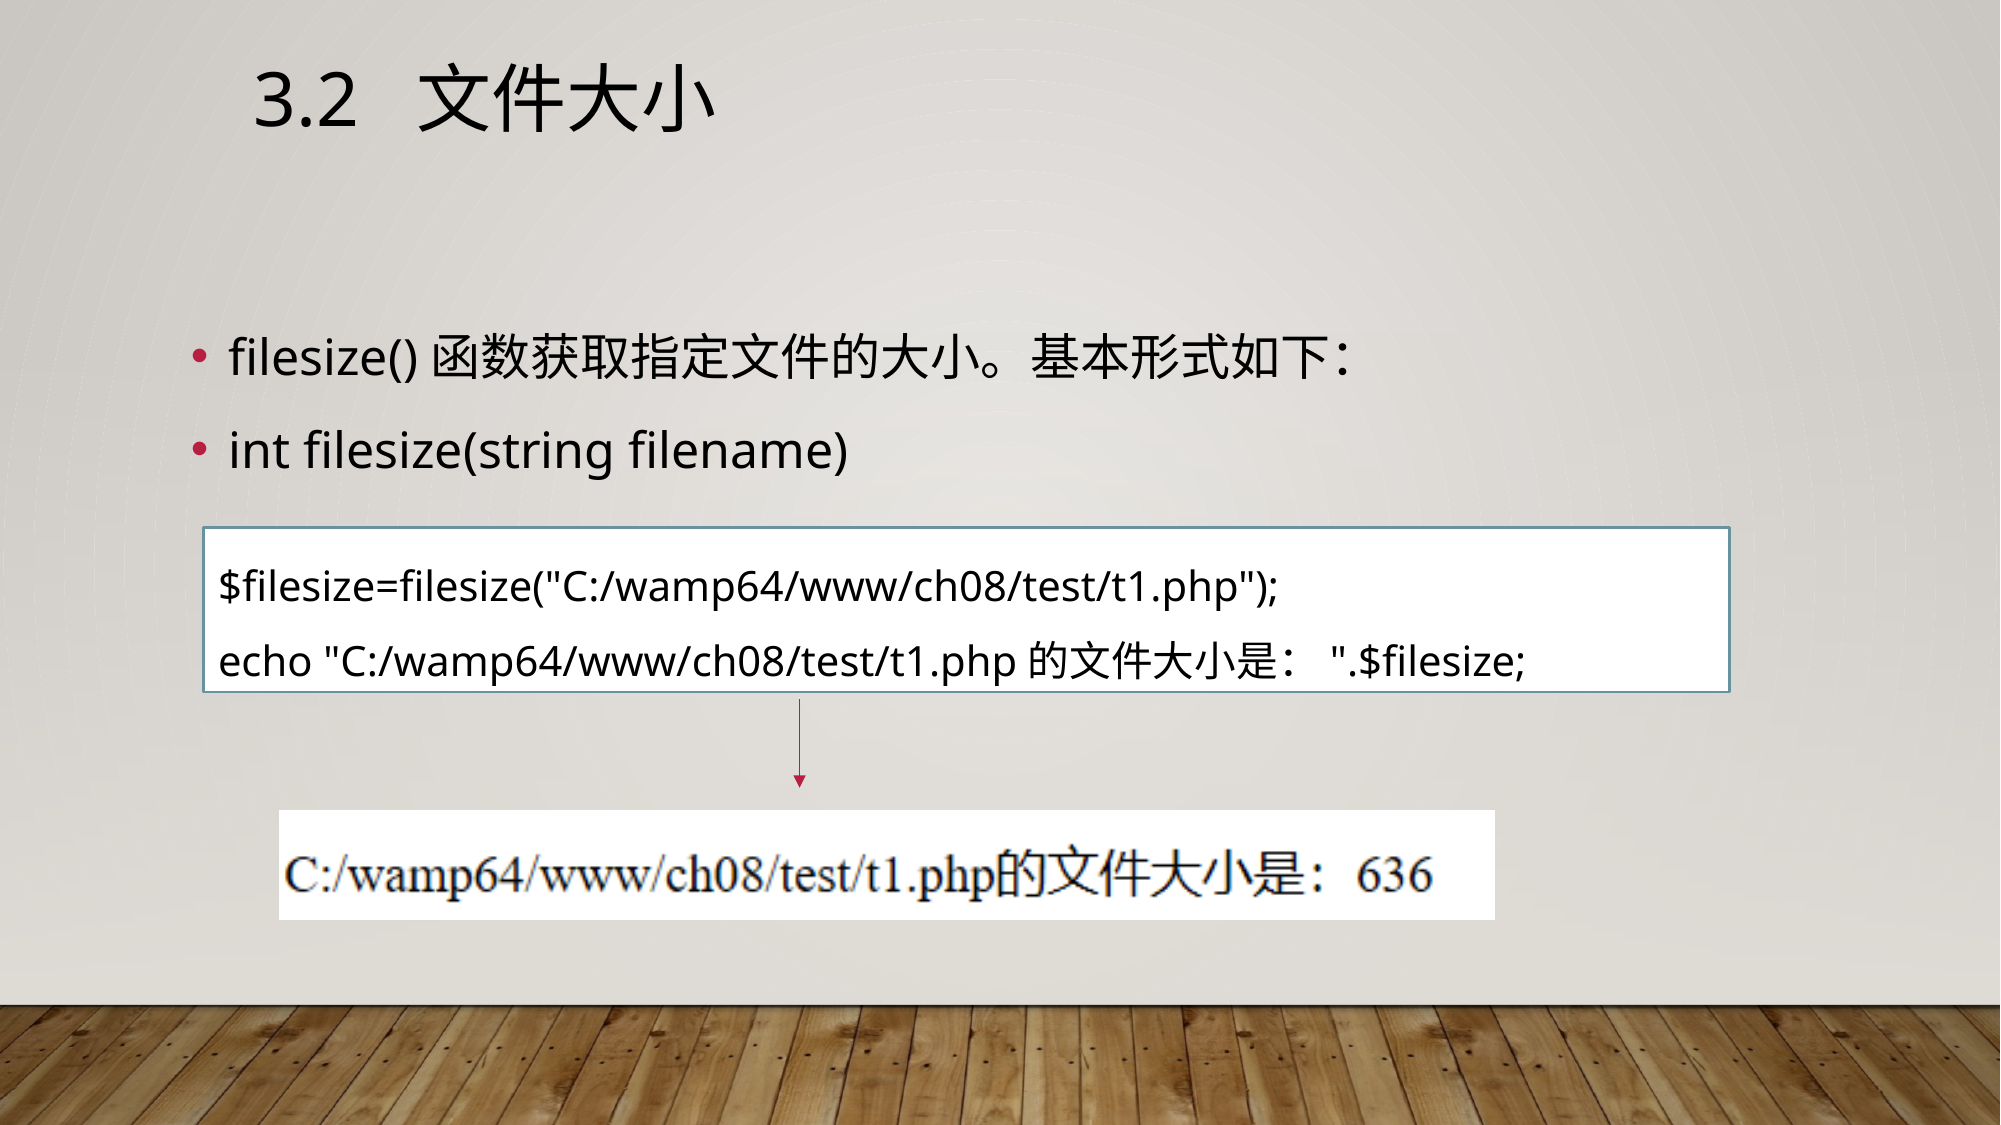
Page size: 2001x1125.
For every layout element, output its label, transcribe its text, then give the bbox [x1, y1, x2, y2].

list filesize()函数获取指定文件的大小。基本形式如下： int filesize(string filename) [175, 305, 1876, 527]
picture [279, 810, 1495, 920]
title 3.2 文件大小 [238, 54, 1814, 227]
picture [0, 1005, 2000, 1125]
text_box $filesize=filesize("C:/wamp64/www/ch08/test/t1.php"); echo "C:/wamp64/www/ch08/test/t1.php的文件大小是：".$filesize; [202, 526, 1731, 693]
